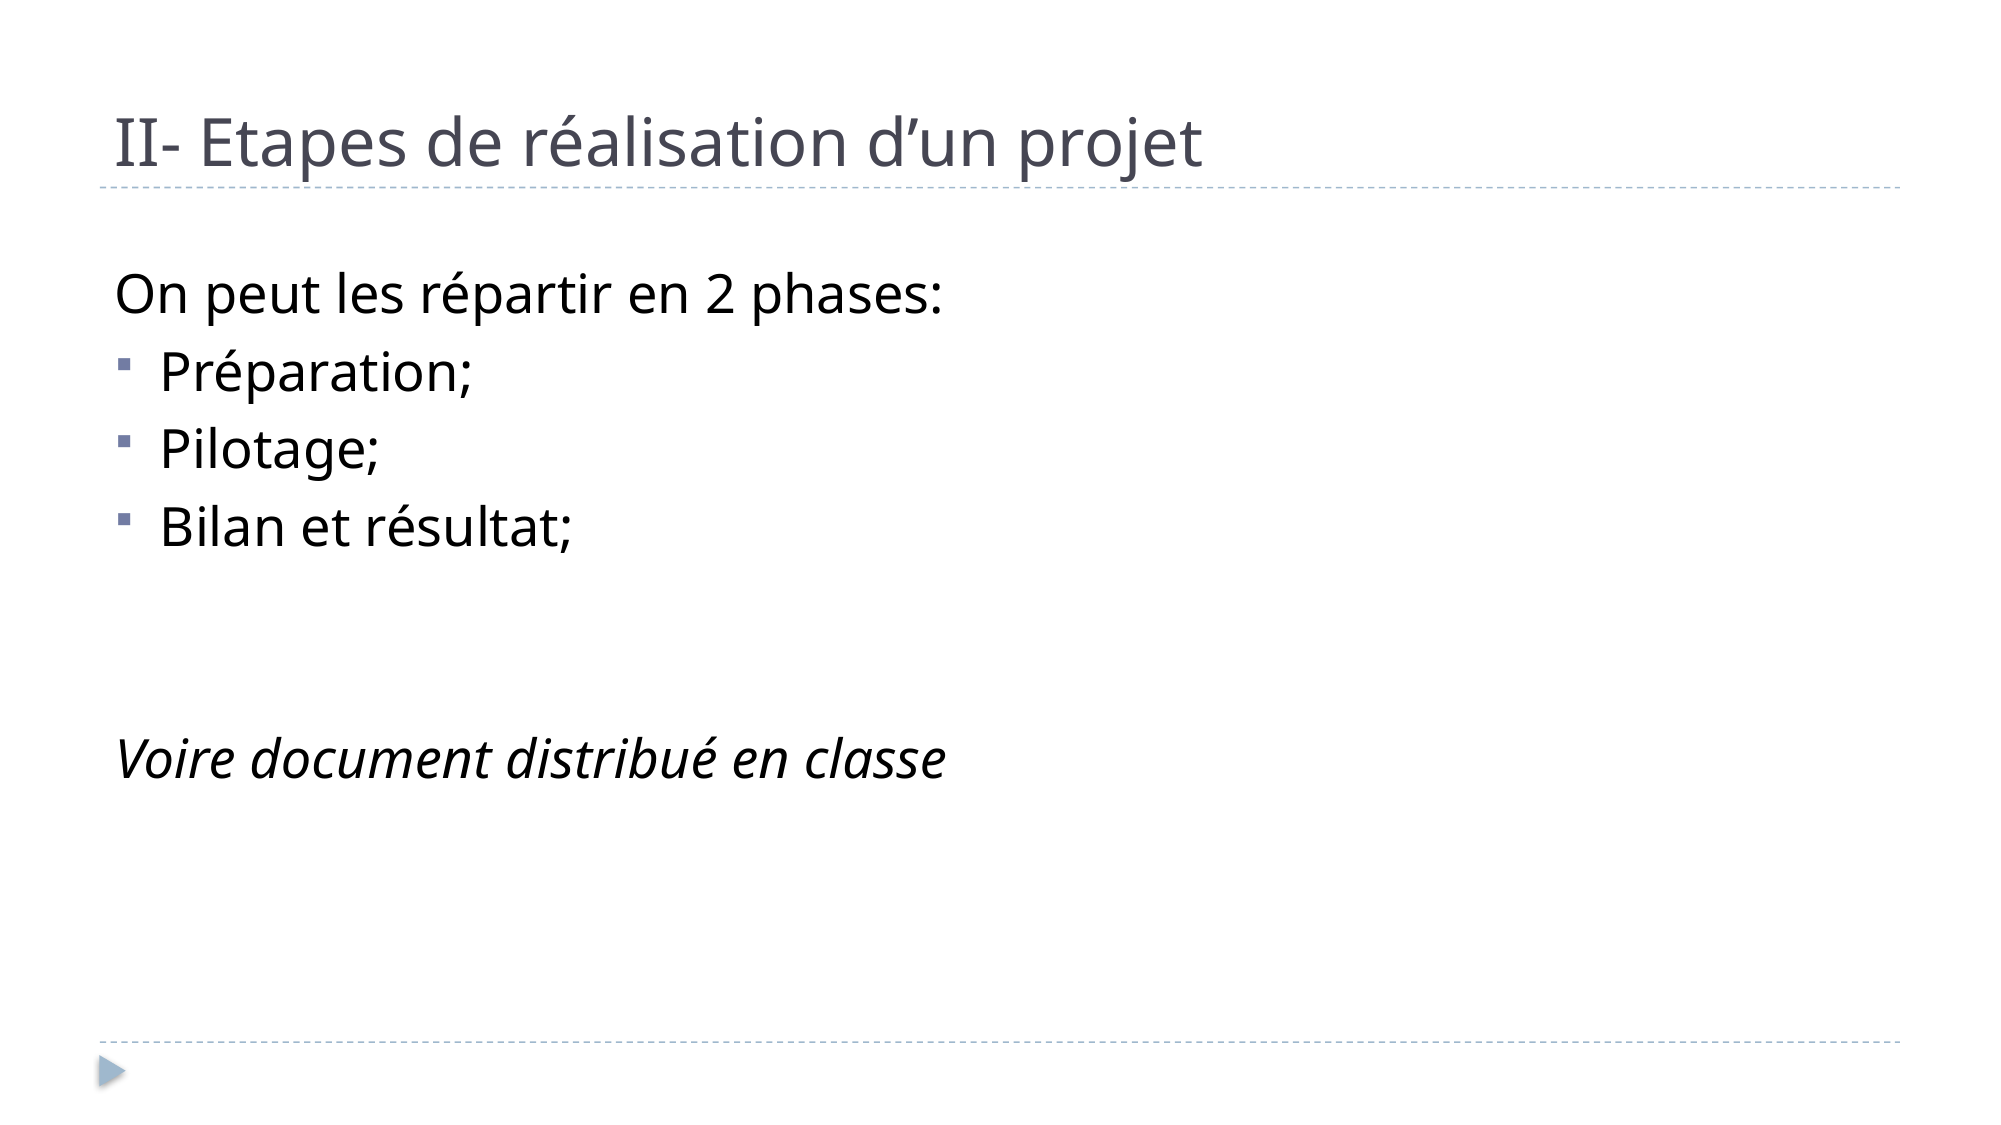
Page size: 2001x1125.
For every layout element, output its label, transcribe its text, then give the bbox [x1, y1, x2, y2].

list On peut les répartir en 2 phases: Préparation; Pilotage; Bilan et résultat; Voire document distribué en classe [99, 252, 1900, 1063]
title II- Etapes de réalisation d’un projet [99, 24, 1900, 188]
